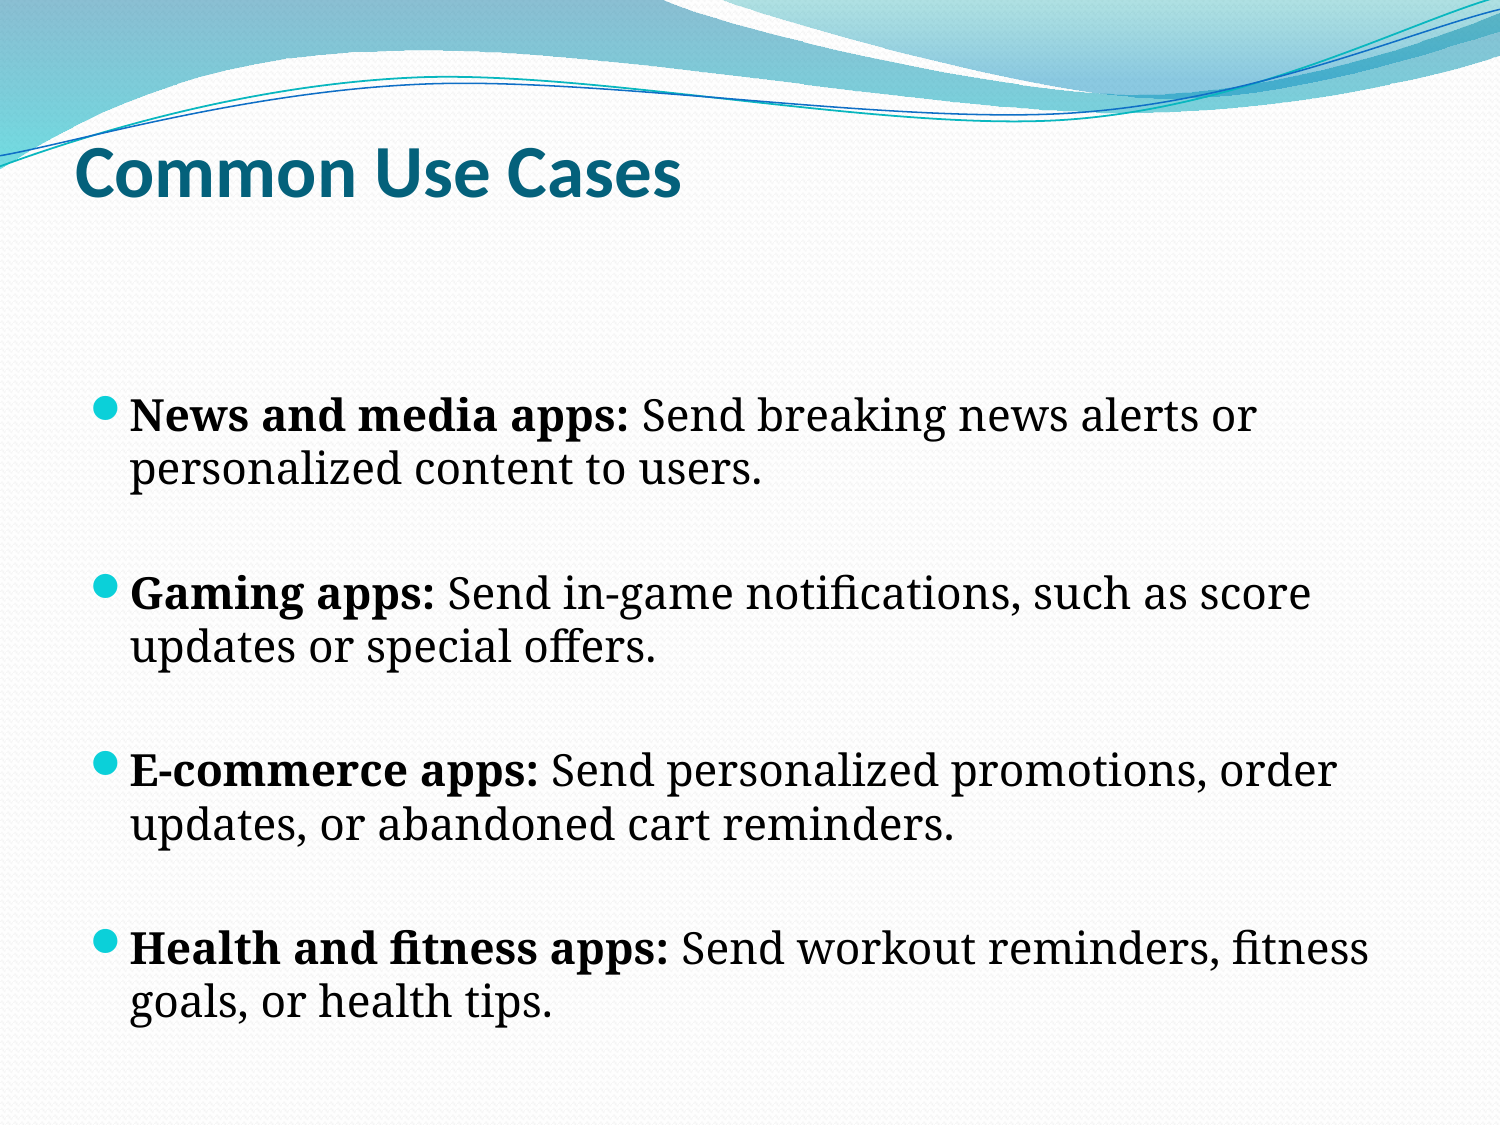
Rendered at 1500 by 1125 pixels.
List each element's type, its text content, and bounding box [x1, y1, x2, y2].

list News and media apps: Send breaking news alerts or personalized content to users. Gaming apps: Send in-game notifications, such as score updates or special offers. E-commerce apps: Send personalized promotions, order updates, or abandoned cart reminders. Health and fitness apps: Send workout reminders, fitness goals, or health tips. [75, 317, 1425, 1038]
title Common Use Cases [75, 115, 1425, 303]
